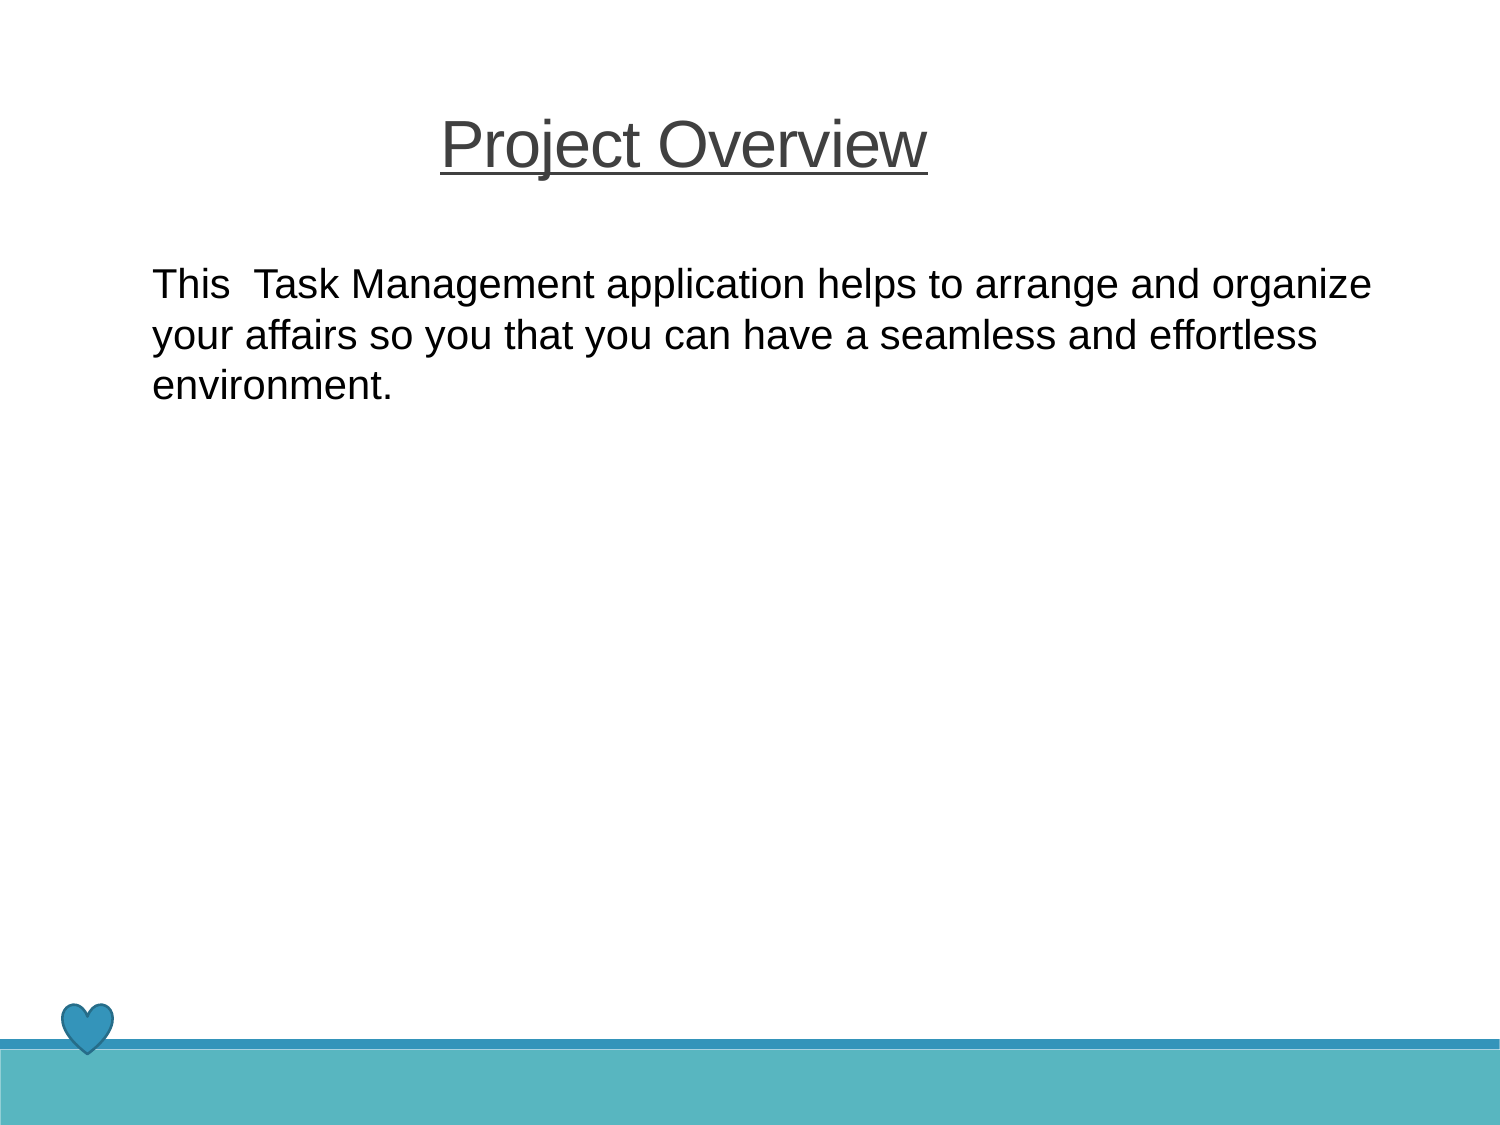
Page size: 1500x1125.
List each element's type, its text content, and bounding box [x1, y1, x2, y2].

text_box [61, 1003, 114, 1056]
text_box This Task Management application helps to arrange and organize your affairs so you that you can have a seamless and effortless environment. [137, 249, 1475, 500]
title Project Overview [24, 0, 1375, 196]
